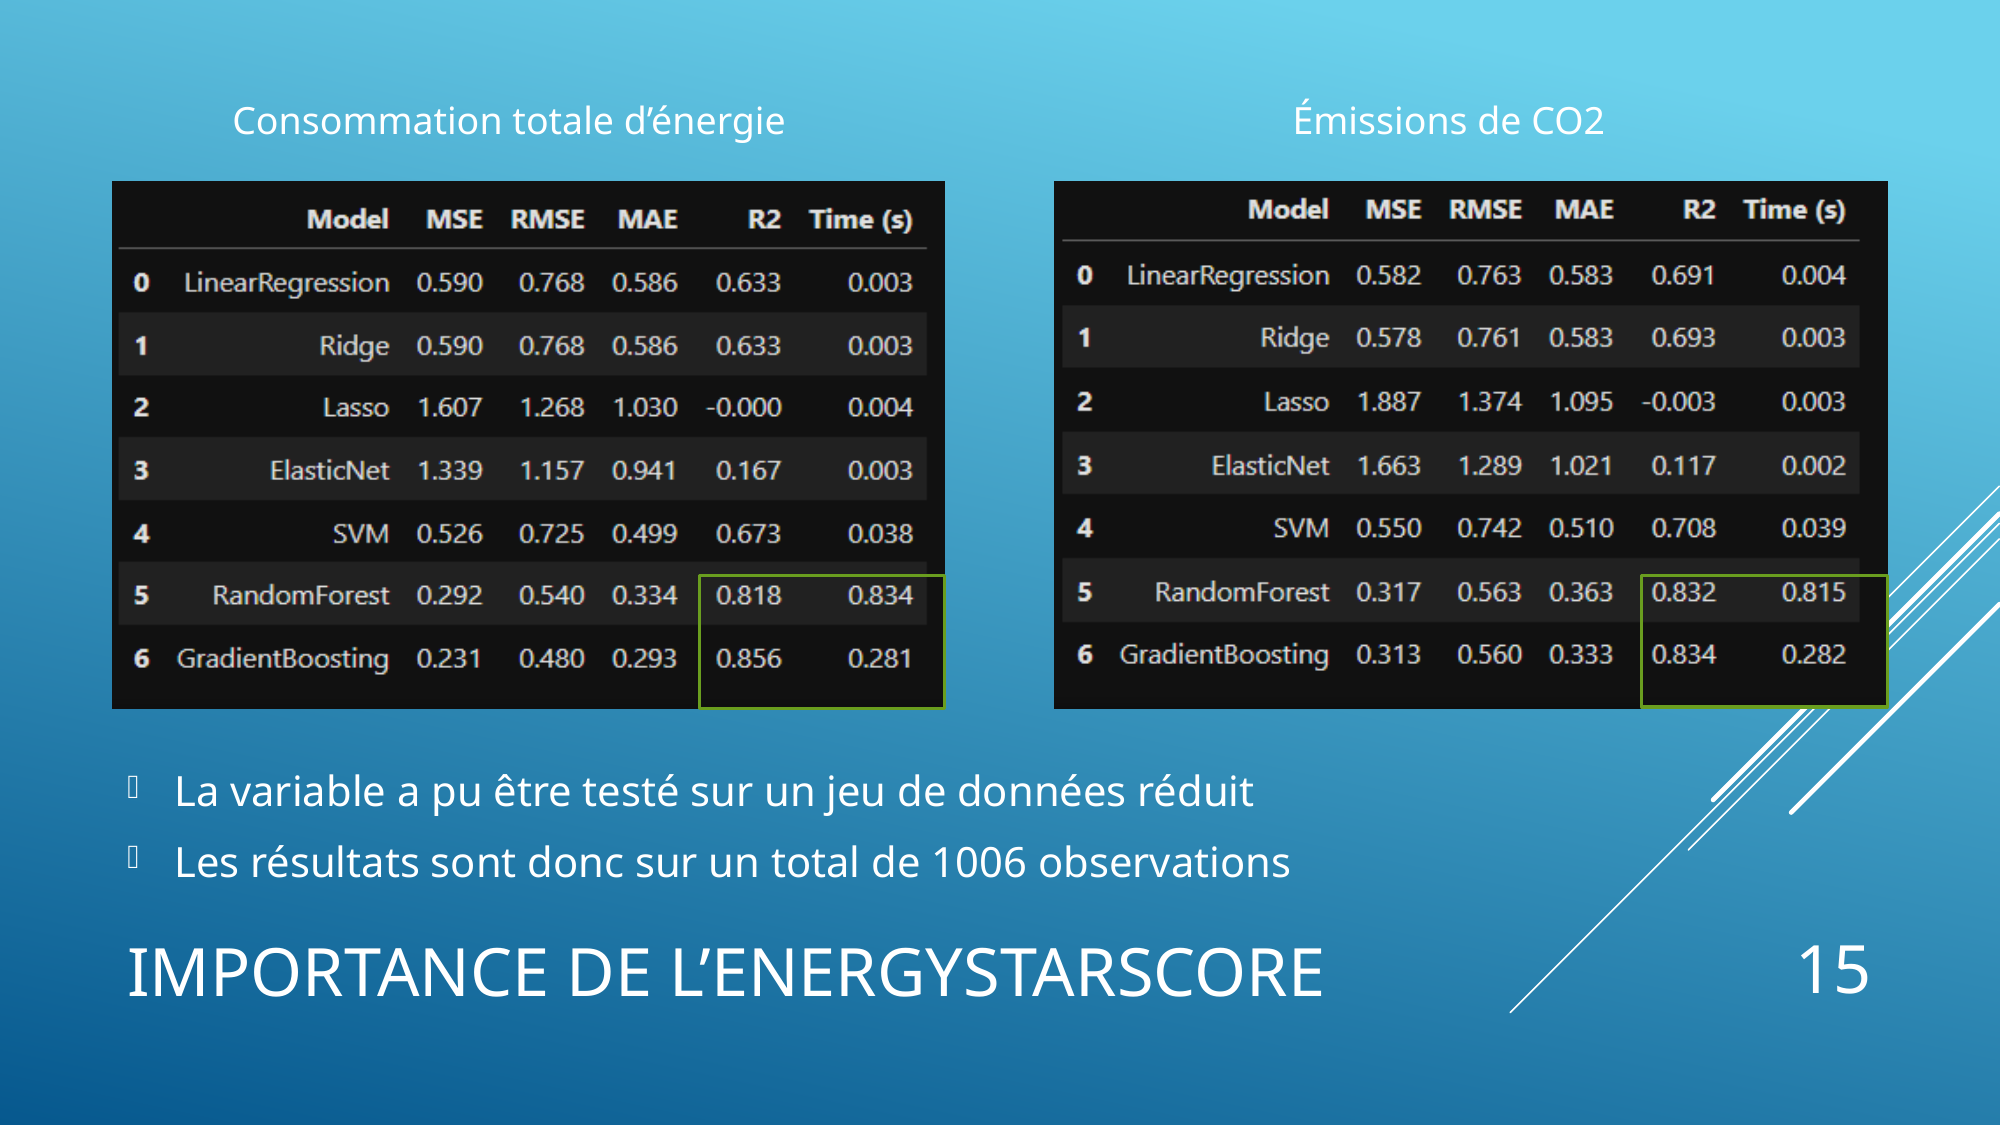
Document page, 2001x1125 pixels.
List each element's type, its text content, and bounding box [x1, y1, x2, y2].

picture [111, 181, 946, 709]
list La variable a pu être testé sur un jeu de données réduit Les résultats sont donc sur un total de 1006 observations [112, 733, 1836, 919]
picture [1054, 181, 1888, 709]
slide_number 15 [1700, 915, 1888, 1025]
text_box Consommation totale d’énergie [217, 89, 840, 150]
title IMPORTANCE DE L’ENERGYSTARSCORE [112, 919, 1811, 1094]
text_box Émissions de CO2 [1277, 89, 1665, 150]
